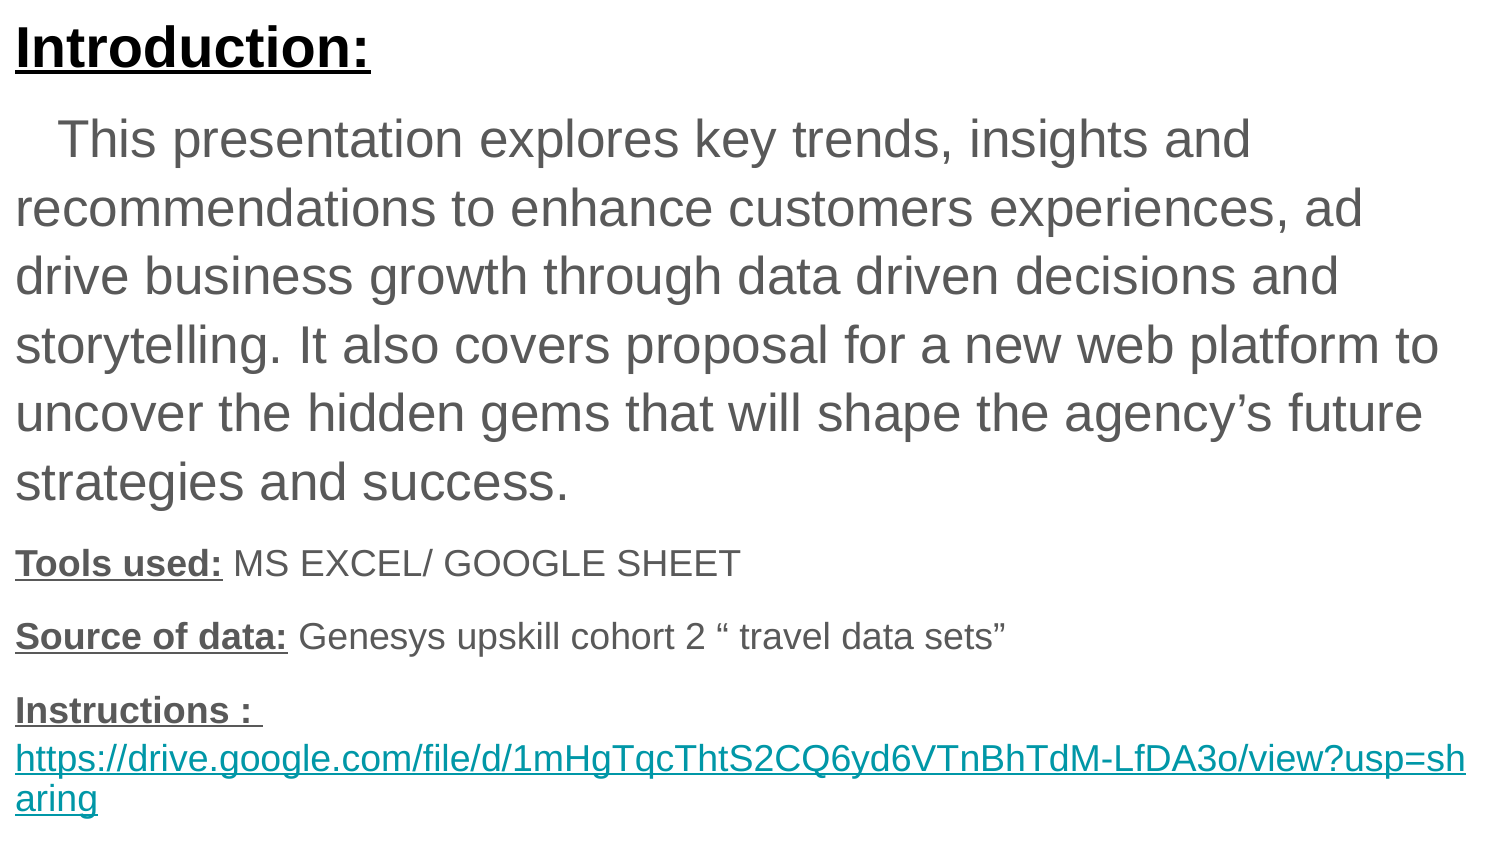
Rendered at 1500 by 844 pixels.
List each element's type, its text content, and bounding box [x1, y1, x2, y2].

title Introduction: [0, 0, 1500, 85]
list This presentation explores key trends, insights and recommendations to enhance customers experiences, ad drive business growth through data driven decisions and storytelling. It also covers proposal for a new web platform to uncover the hidden gems that will shape the agency’s future strategies and success. Tools used: MS EXCEL/ GOOGLE SHEET Source of data: Genesys upskill cohort 2 “ travel data sets” Instructions : https://drive.google.com/file/d/1mHgTqcThtS2CQ6yd6VTnBhTdM-LfDA3o/view?usp=sharing [0, 85, 1500, 844]
